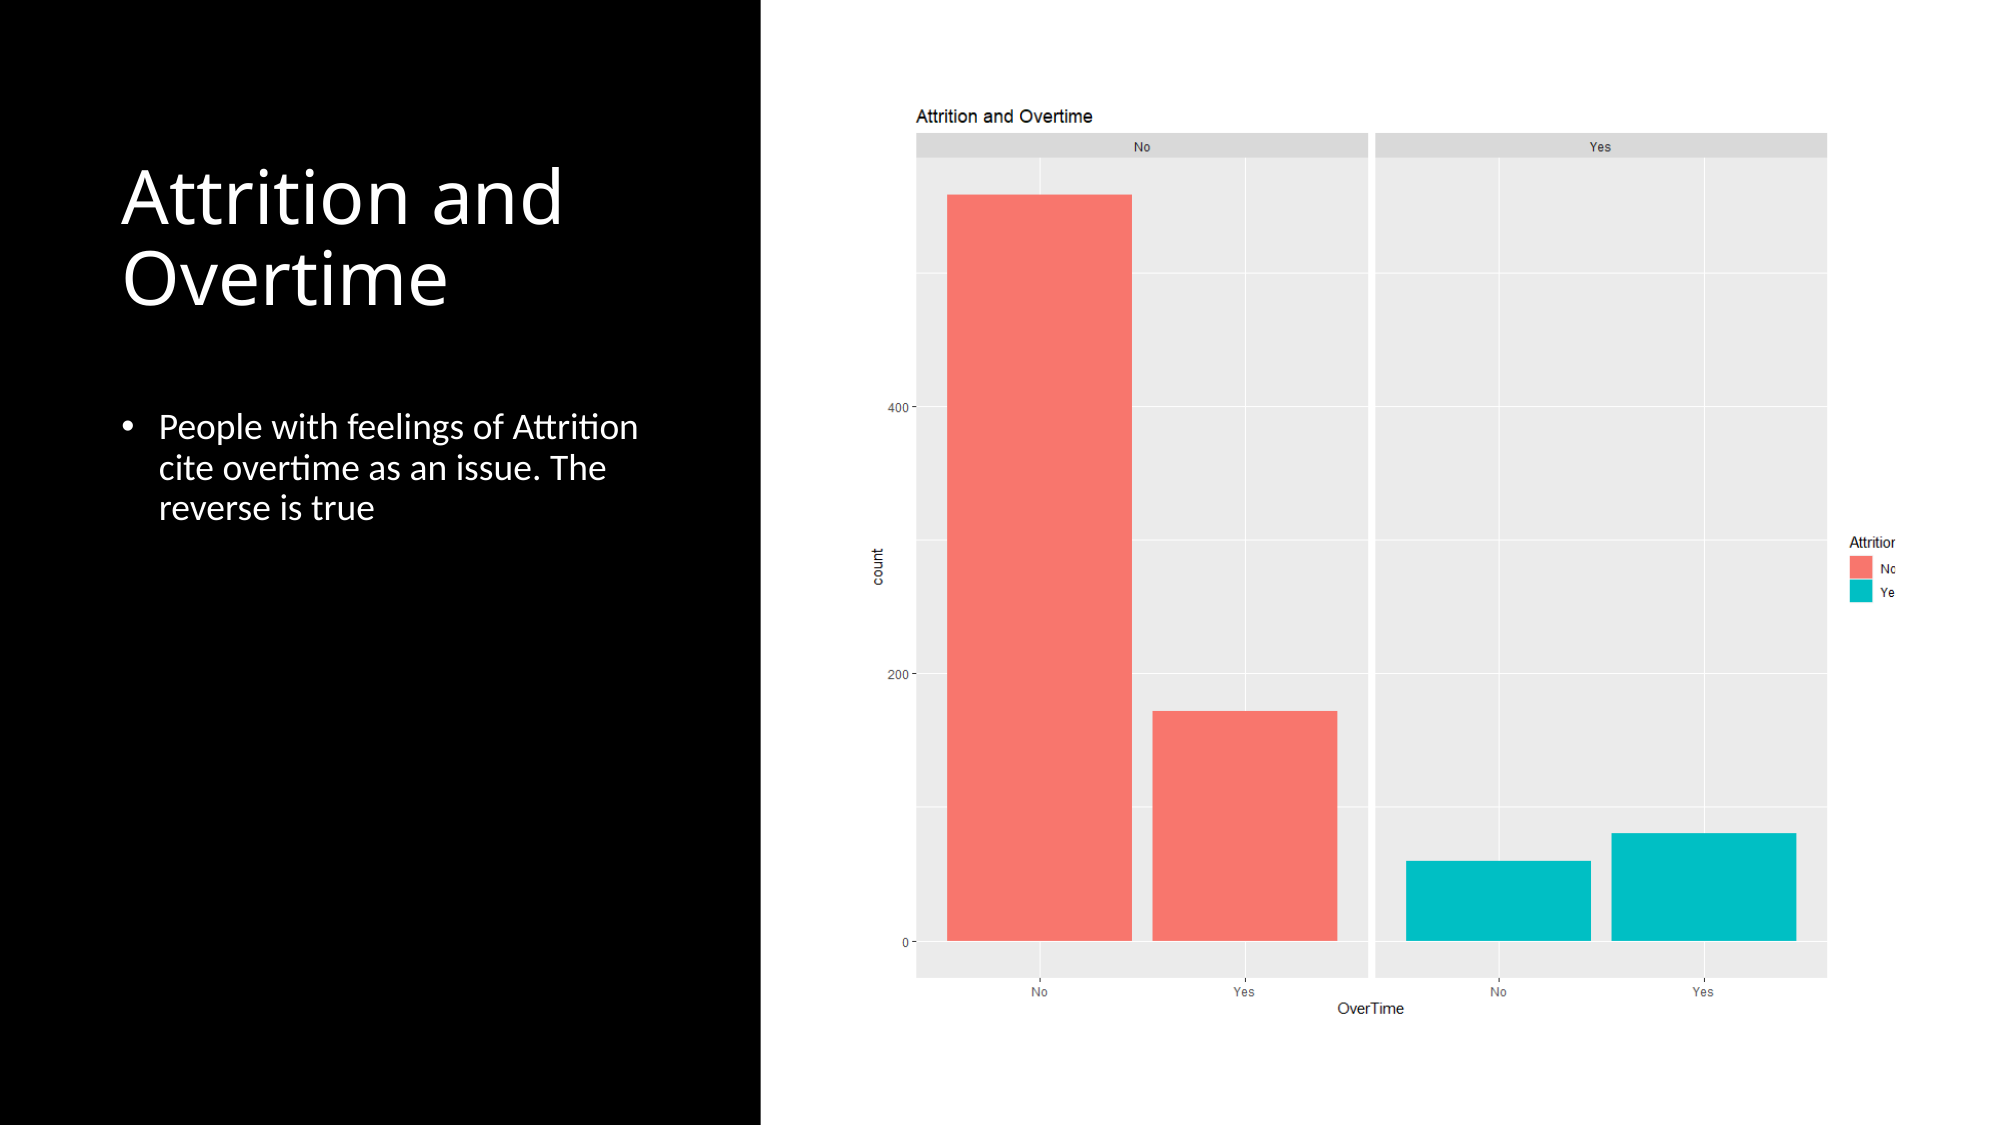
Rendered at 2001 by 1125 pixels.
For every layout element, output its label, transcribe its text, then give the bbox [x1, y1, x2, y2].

text_box [759, 0, 2000, 1125]
picture [865, 104, 1896, 1020]
list People with feelings of Attrition cite overtime as an issue. The reverse is true [106, 399, 708, 1020]
title Attrition and Overtime [106, 103, 708, 379]
